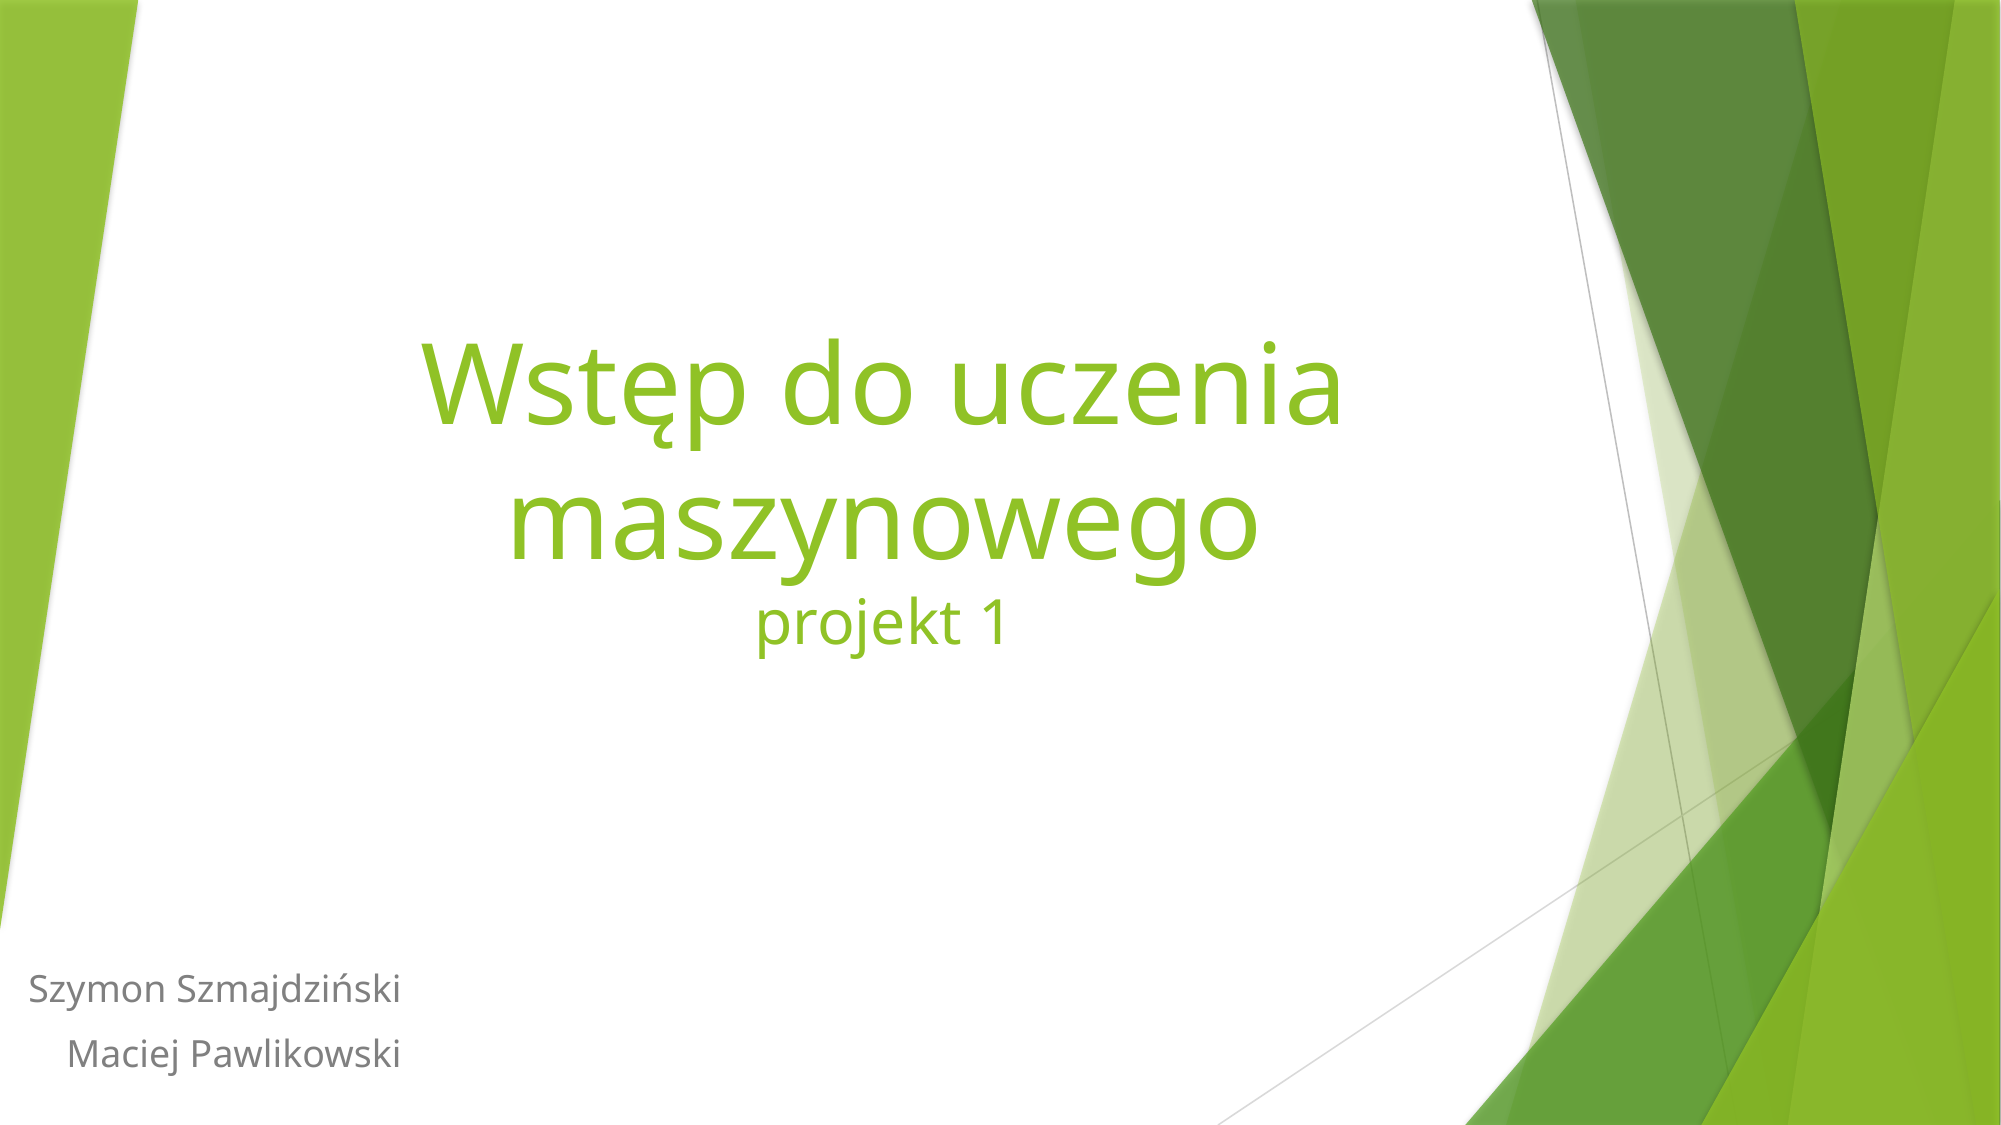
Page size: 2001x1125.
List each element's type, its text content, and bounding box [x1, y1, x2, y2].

subtitle Szymon Szmajdziński Maciej Pawlikowski [0, 956, 417, 1125]
title Wstęp do uczenia maszynowego projekt 1 [247, 394, 1522, 665]
